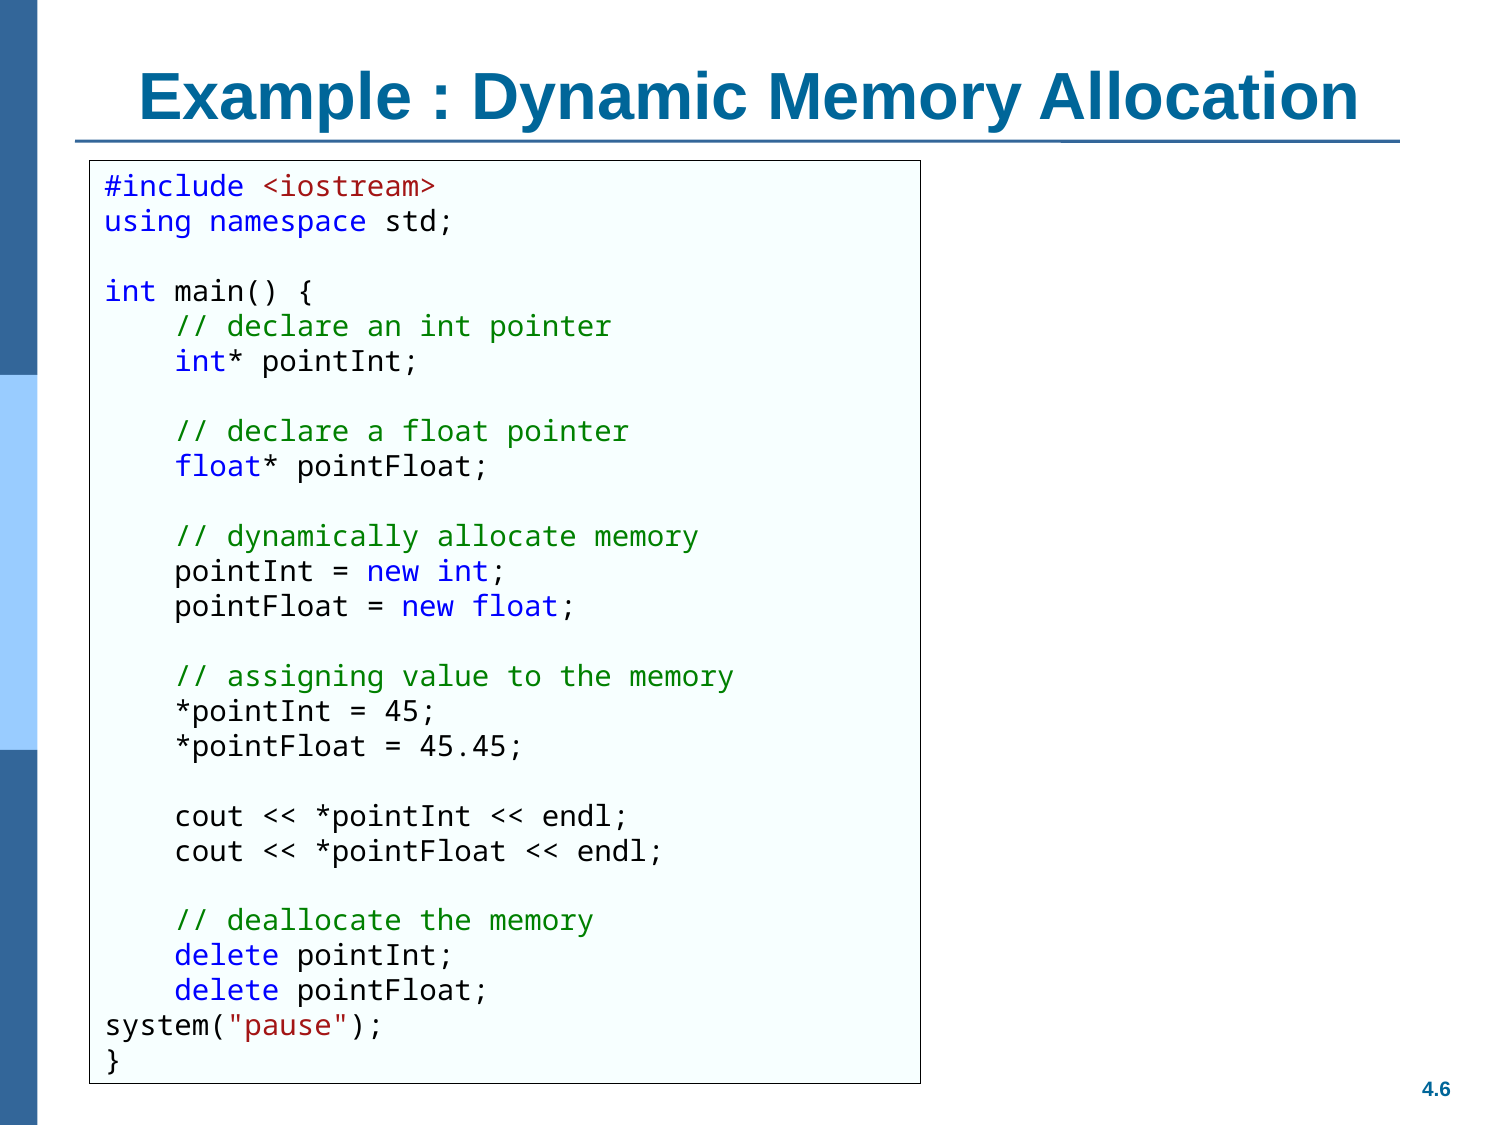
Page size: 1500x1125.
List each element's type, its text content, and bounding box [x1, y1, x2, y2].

title Example : Dynamic Memory Allocation [75, 45, 1425, 141]
text_box #include <iostream> using namespace std; int main() { // declare an int pointer int* pointInt; // declare a float pointer float* pointFloat; // dynamically allocate memory pointInt = new int; pointFloat = new float; // assigning value to the memory *pointInt = 45; *pointFloat = 45.45; cout << *pointInt << endl; cout << *pointFloat << endl; // deallocate the memory delete pointInt; delete pointFloat; system("pause"); } [89, 160, 921, 1084]
